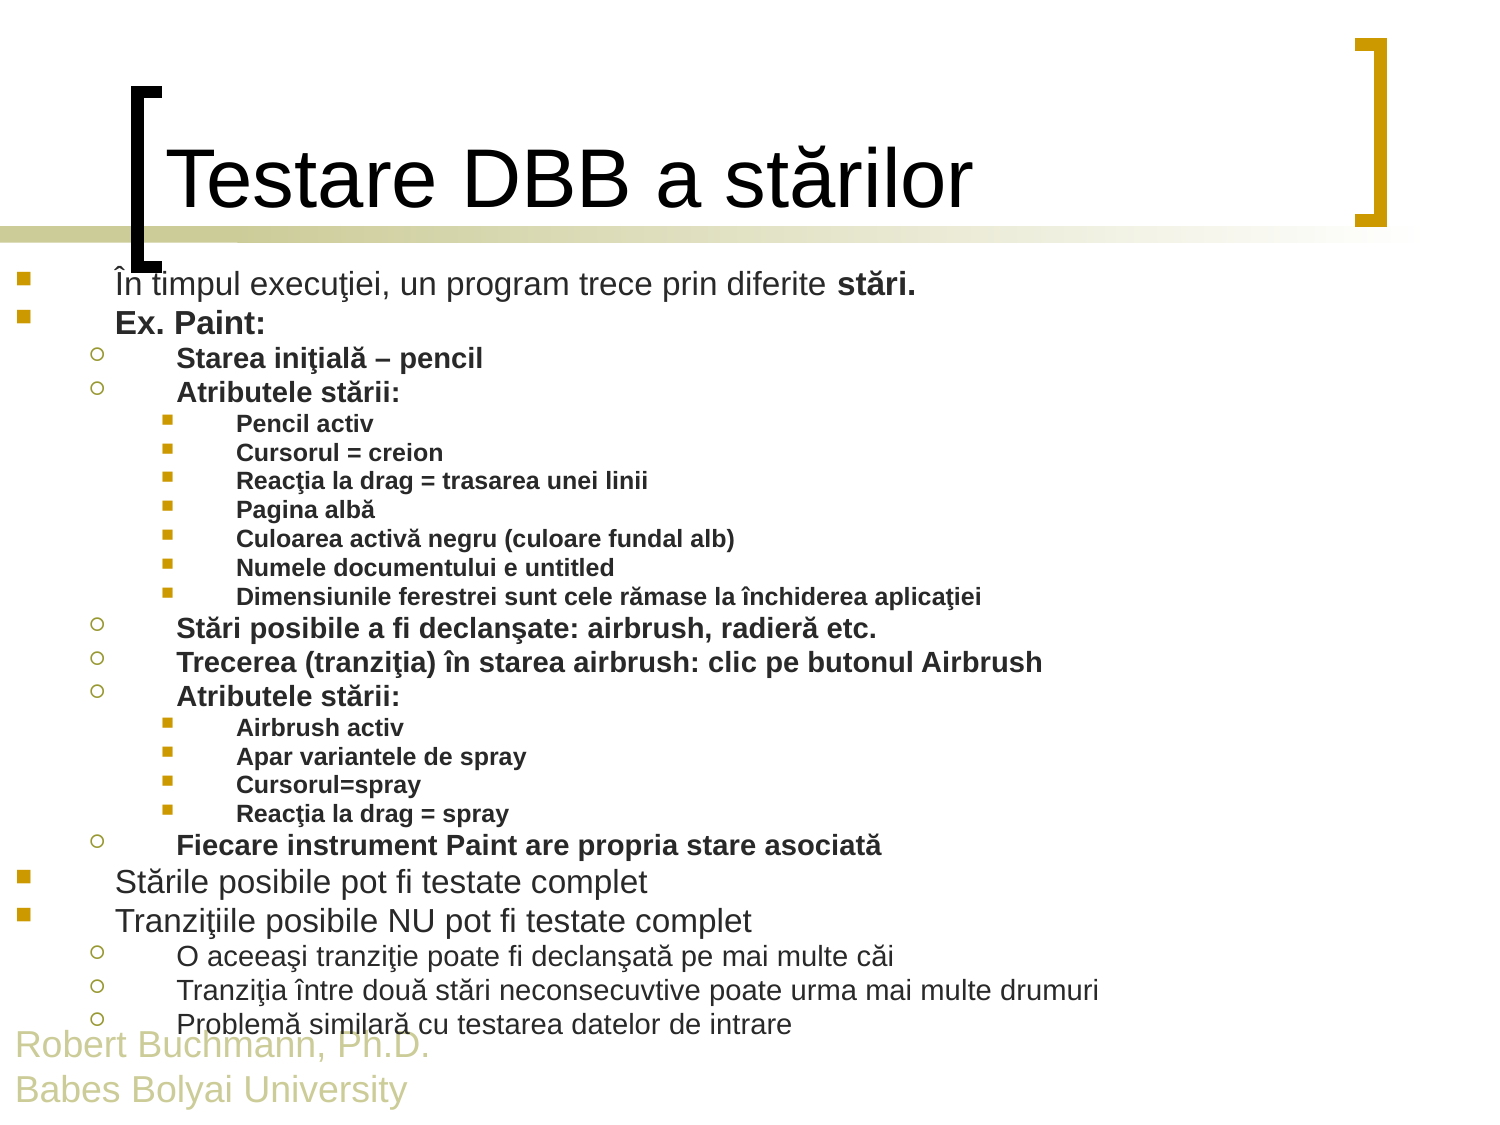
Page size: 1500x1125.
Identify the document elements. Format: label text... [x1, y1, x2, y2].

title Testare DBB a stărilor [149, 0, 1413, 232]
list În timpul execuţiei, un program trece prin diferite stări. Ex. Paint: Starea iniţială – pencil Atributele stării: Pencil activ Cursorul = creion Reacţia la drag = trasarea unei linii Pagina albă Culoarea activă negru (culoare fundal alb) Numele documentului e untitled Dimensiunile ferestrei sunt cele rămase la închiderea aplicaţiei Stări posibile a fi declanşate: airbrush, radieră etc. Trecerea (tranziţia) în starea airbrush: clic pe butonul Airbrush Atributele stării: Airbrush activ Apar variantele de spray Cursorul=spray Reacţia la drag = spray Fiecare instrument Paint are propria stare asociată Stările posibile pot fi testate complet Tranziţiile posibile NU pot fi testate complet O aceeaşi tranziţie poate fi declanşată pe mai multe căi Tranziţia între două stări neconsecuvtive poate urma mai multe drumuri Problemă similară cu testarea datelor de intrare [0, 262, 1500, 1125]
